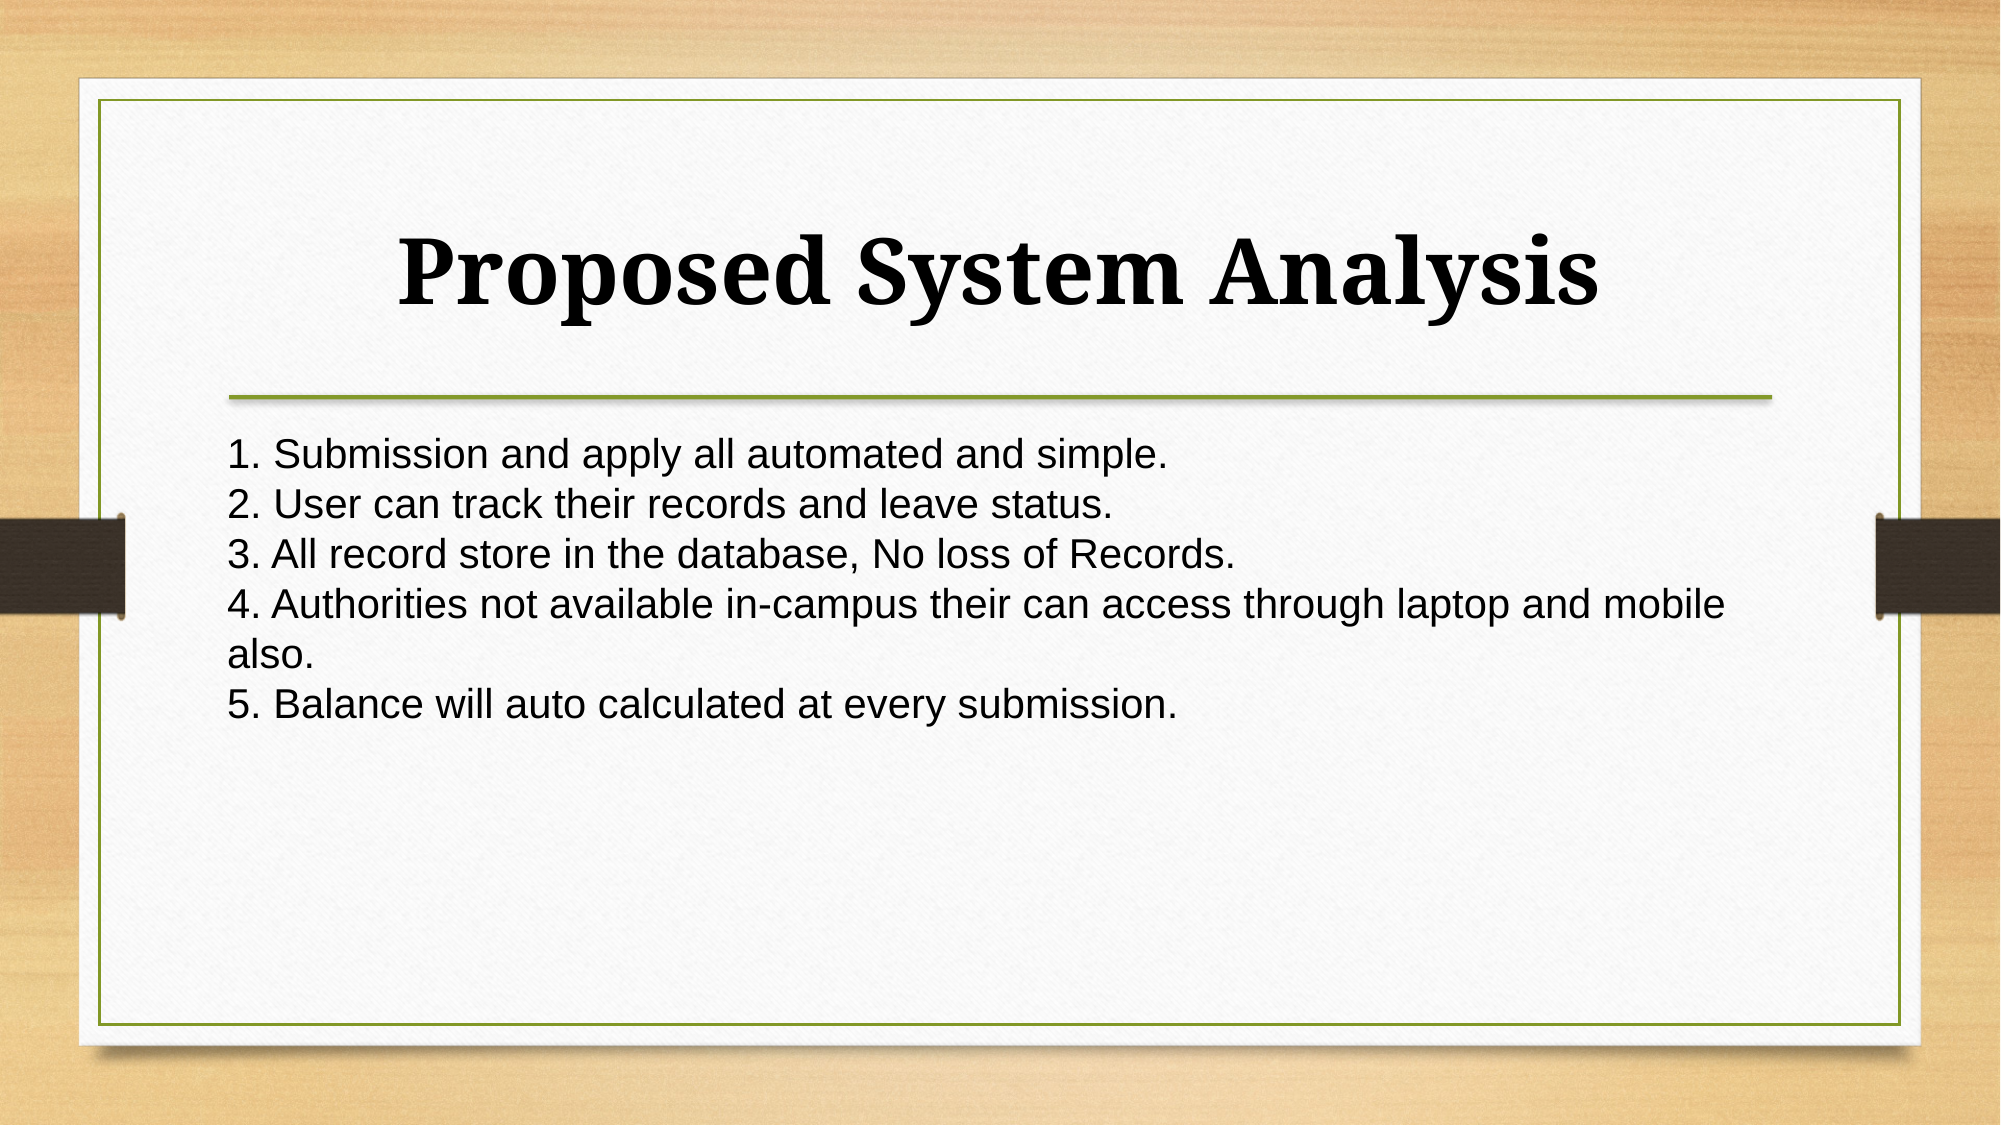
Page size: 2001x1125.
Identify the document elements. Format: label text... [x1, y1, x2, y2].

text_box Proposed System Analysis [212, 161, 1788, 375]
text_box 1. Submission and apply all automated and simple. 2. User can track their records and leave status. 3. All record store in the database, No loss of Records. 4. Authorities not available in-campus their can access through laptop and mobile also. 5. Balance will auto calculated at every submission. [212, 419, 1776, 1001]
picture [0, 0, 2001, 1125]
